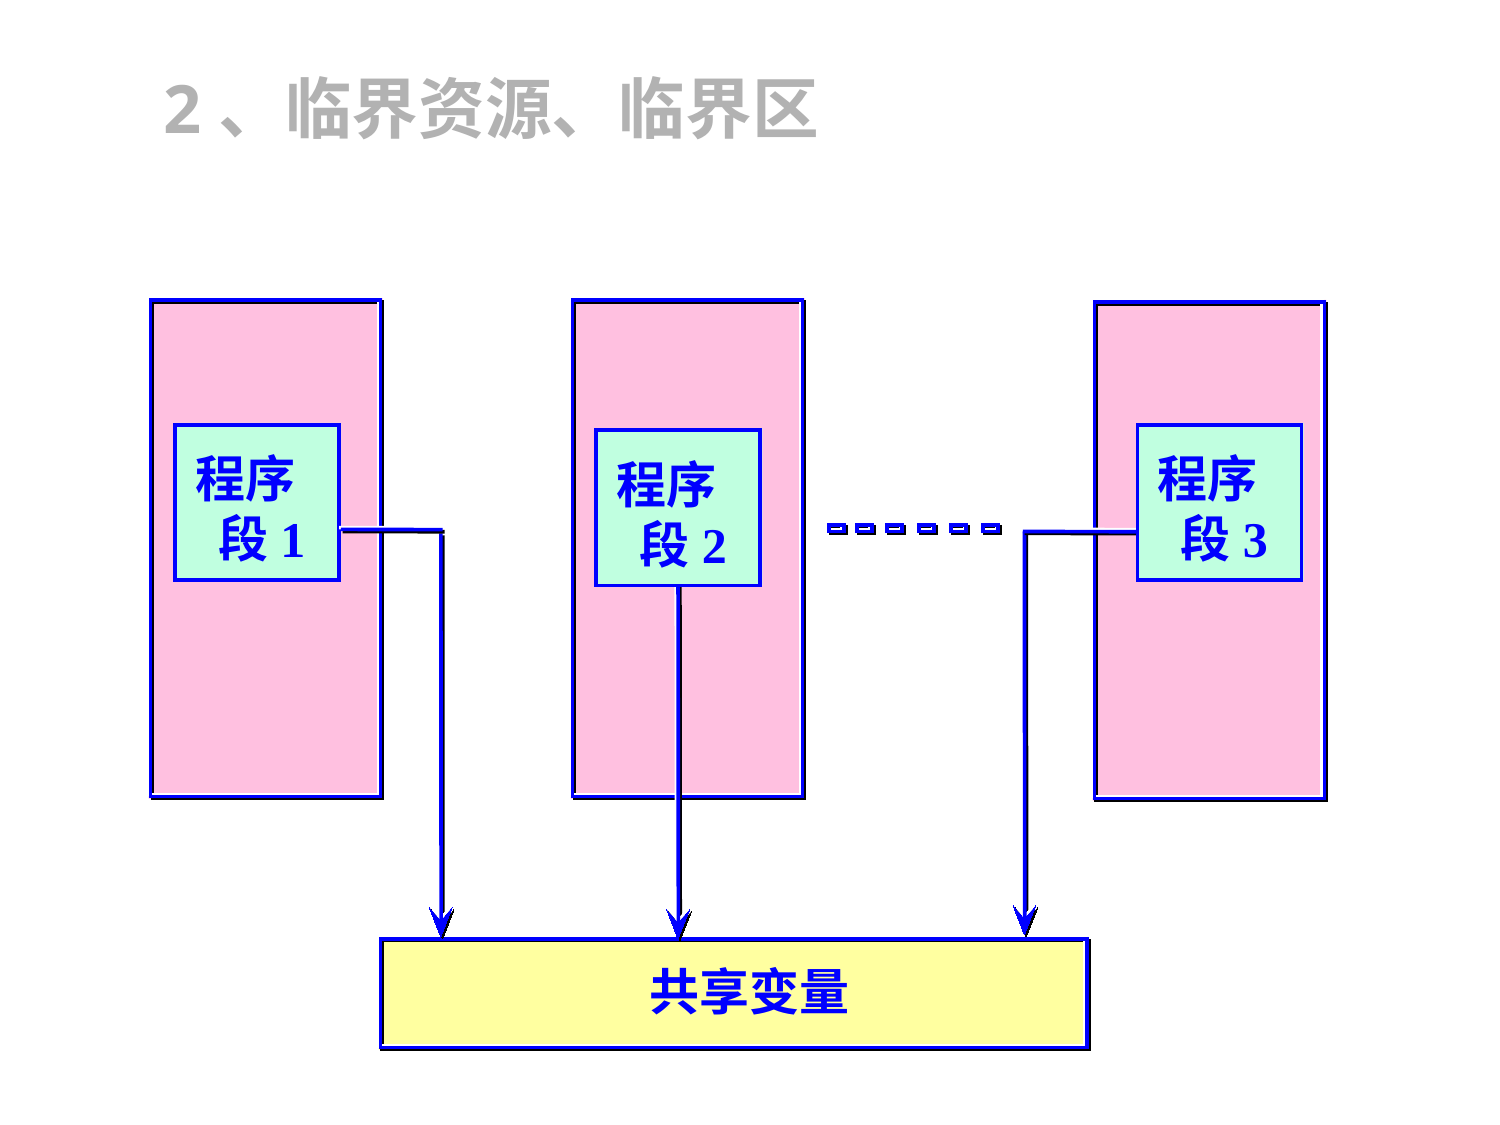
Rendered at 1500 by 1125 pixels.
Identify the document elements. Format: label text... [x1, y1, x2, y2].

text_box [596, 429, 761, 586]
text_box [856, 525, 873, 532]
text_box [1013, 905, 1036, 935]
text_box [429, 907, 453, 937]
text_box [919, 525, 935, 532]
text_box [679, 907, 688, 920]
text_box [887, 525, 903, 532]
text_box [951, 525, 967, 532]
text_box [983, 525, 999, 532]
text_box [380, 938, 1087, 1048]
text_box [666, 909, 690, 939]
text_box [1094, 301, 1325, 799]
text_box 2、临界资源、临界区 [147, 54, 1063, 155]
text_box [572, 299, 803, 797]
text_box [174, 424, 339, 581]
text_box [828, 525, 844, 532]
text_box [174, 422, 342, 527]
text_box [1137, 424, 1302, 581]
text_box [150, 299, 381, 797]
